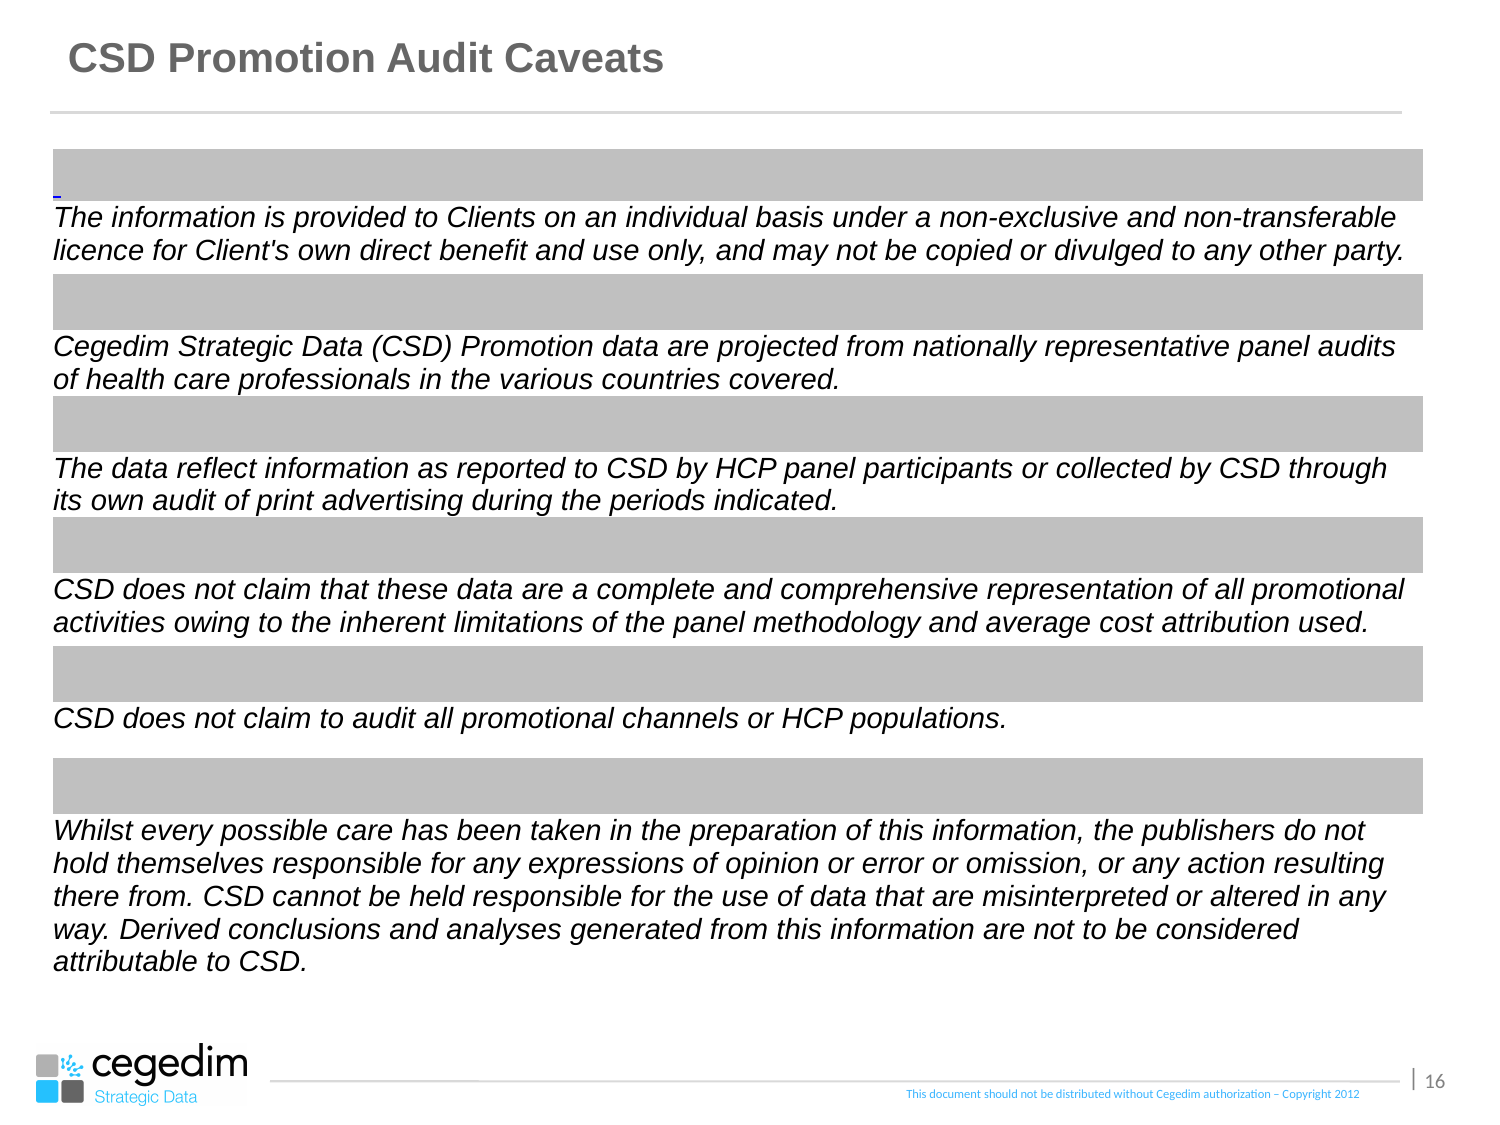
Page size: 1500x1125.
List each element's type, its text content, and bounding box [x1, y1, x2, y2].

table_cell [53, 396, 1423, 452]
table_cell CSD does not claim that these data are a complete and comprehensive representation of all promotional activities owing to the inherent limitations of the panel methodology and average cost attribution used. [53, 573, 1423, 646]
picture [36, 1043, 247, 1106]
table_cell CSD does not claim to audit all promotional channels or HCP populations. [53, 702, 1423, 758]
text_box CSD Promotion Audit Caveats [53, 0, 1500, 113]
table_cell [53, 274, 1423, 330]
table_cell [53, 758, 1423, 814]
table_cell The information is provided to Clients on an individual basis under a non-exclusive and non-transferable licence for Client's own direct benefit and use only, and may not be copied or divulged to any other party. [53, 201, 1423, 274]
table_header [53, 149, 1423, 201]
table_cell Cegedim Strategic Data (CSD) Promotion data are projected from nationally representative panel audits of health care professionals in the various countries covered. [53, 330, 1423, 396]
table_cell [53, 517, 1423, 573]
table_cell Whilst every possible care has been taken in the preparation of this information, the publishers do not hold themselves responsible for any expressions of opinion or error or omission, or any action resulting there from. CSD cannot be held responsible for the use of data that are misinterpreted or altered in any way. Derived conclusions and analyses generated from this information are not to be considered attributable to CSD. [53, 814, 1423, 978]
table_cell [53, 646, 1423, 702]
table_cell The data reflect information as reported to CSD by HCP panel participants or collected by CSD through its own audit of print advertising during the periods indicated. [53, 452, 1423, 517]
